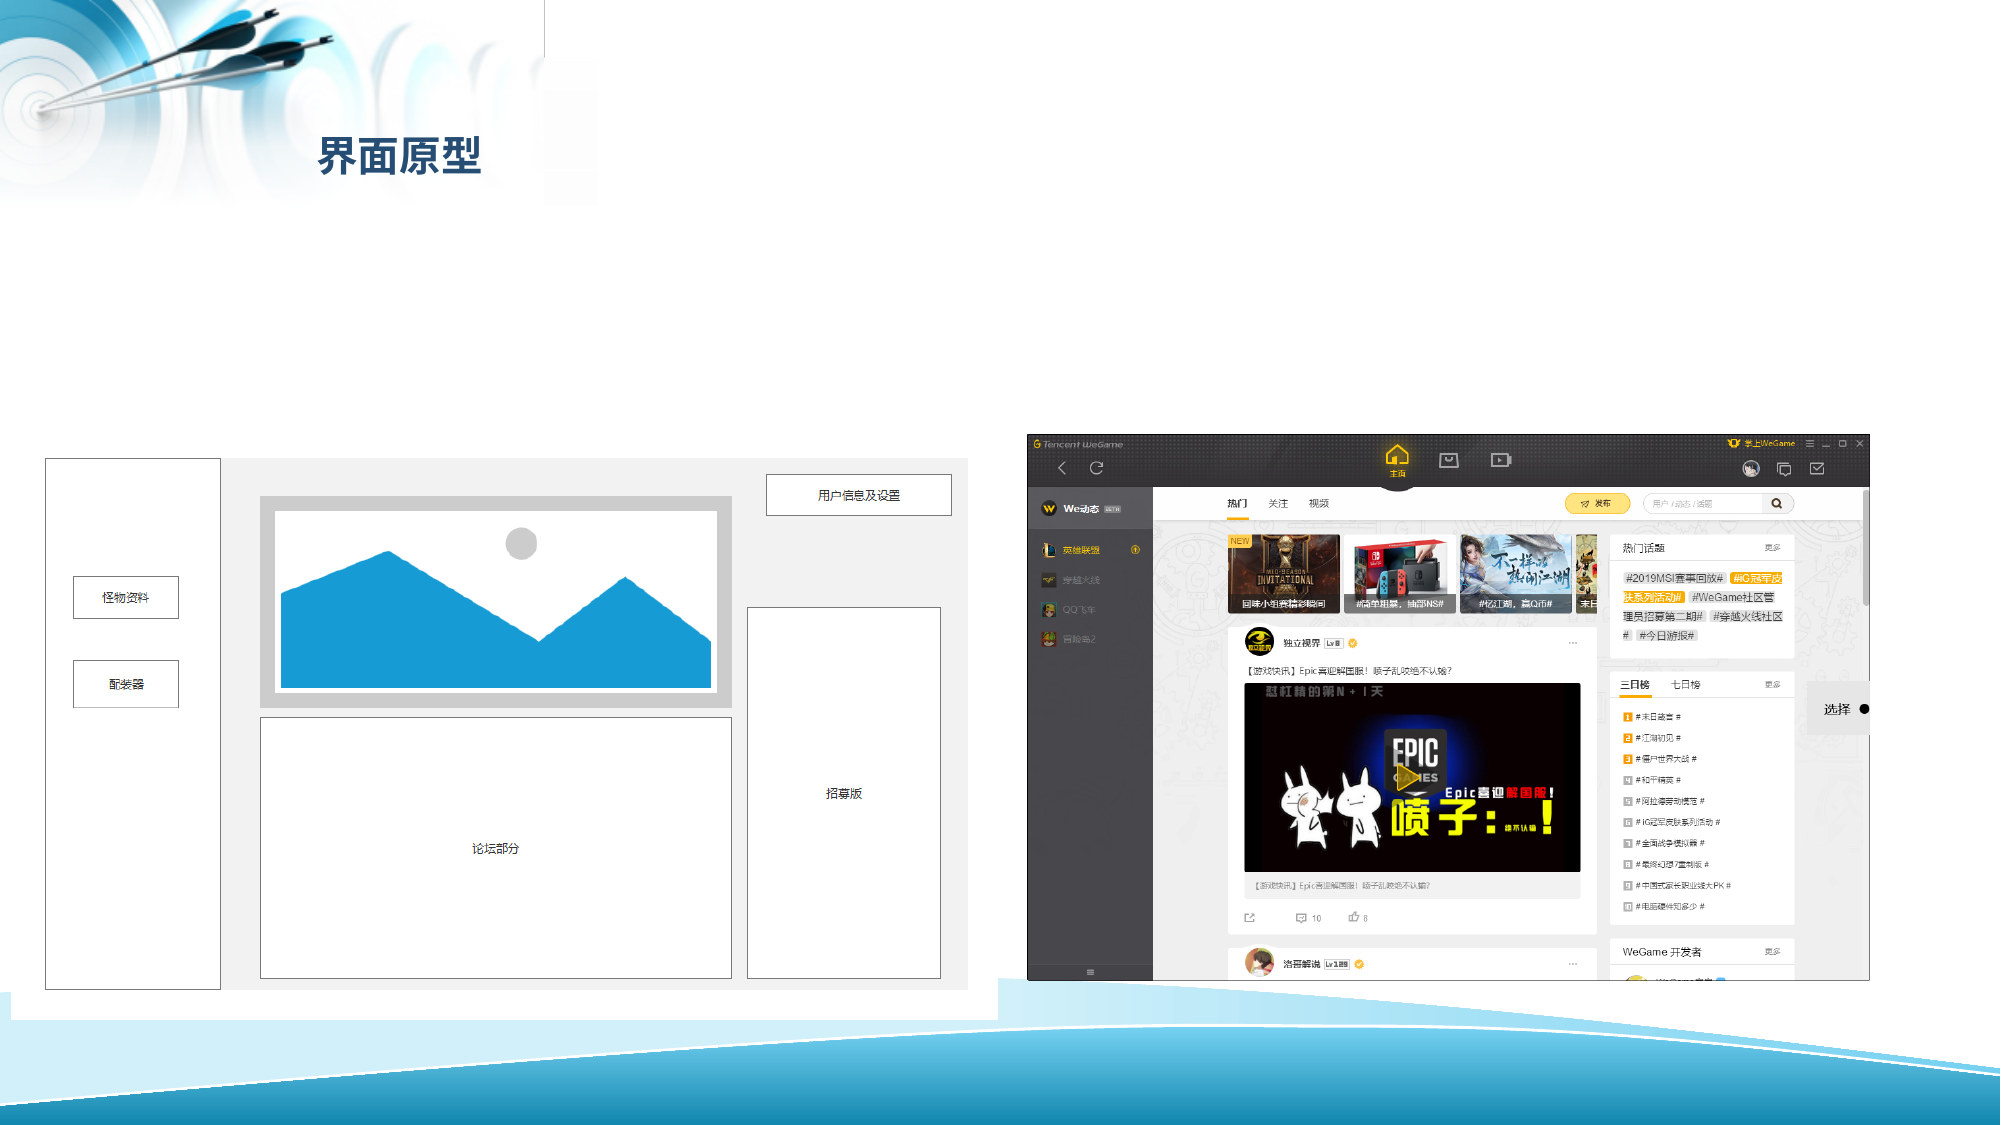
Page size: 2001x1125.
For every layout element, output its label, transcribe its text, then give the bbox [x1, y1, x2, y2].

text_box 界面原型 [301, 107, 498, 188]
picture [0, 0, 598, 373]
picture [1027, 434, 1870, 981]
picture [11, 414, 999, 1020]
